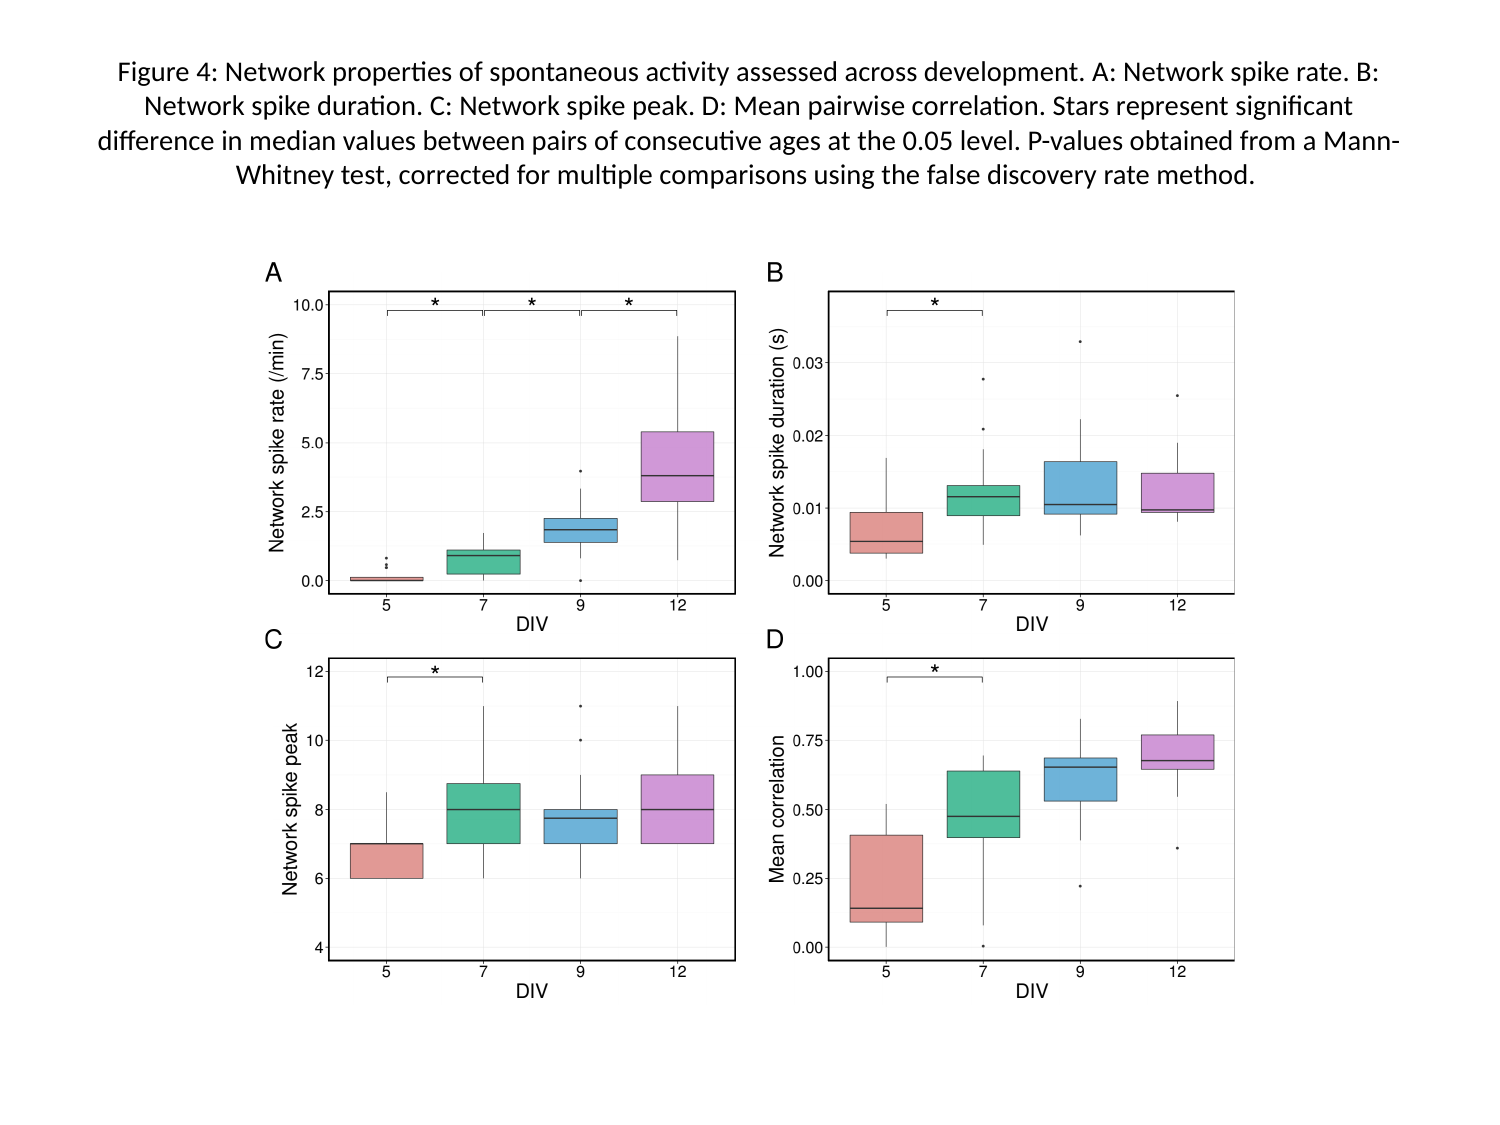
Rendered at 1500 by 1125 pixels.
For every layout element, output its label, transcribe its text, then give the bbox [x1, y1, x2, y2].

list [74, 262, 1426, 1006]
title Figure 4: Network properties of spontaneous activity assessed across development. A: Network spike rate. B: Network spike duration. C: Network spike peak. D: Mean pairwise correlation. Stars represent significant difference in median values between pairs of consecutive ages at the 0.05 level. P-values obtained from a Mann-Whitney test, corrected for multiple comparisons using the false discovery rate method. [75, 45, 1425, 233]
